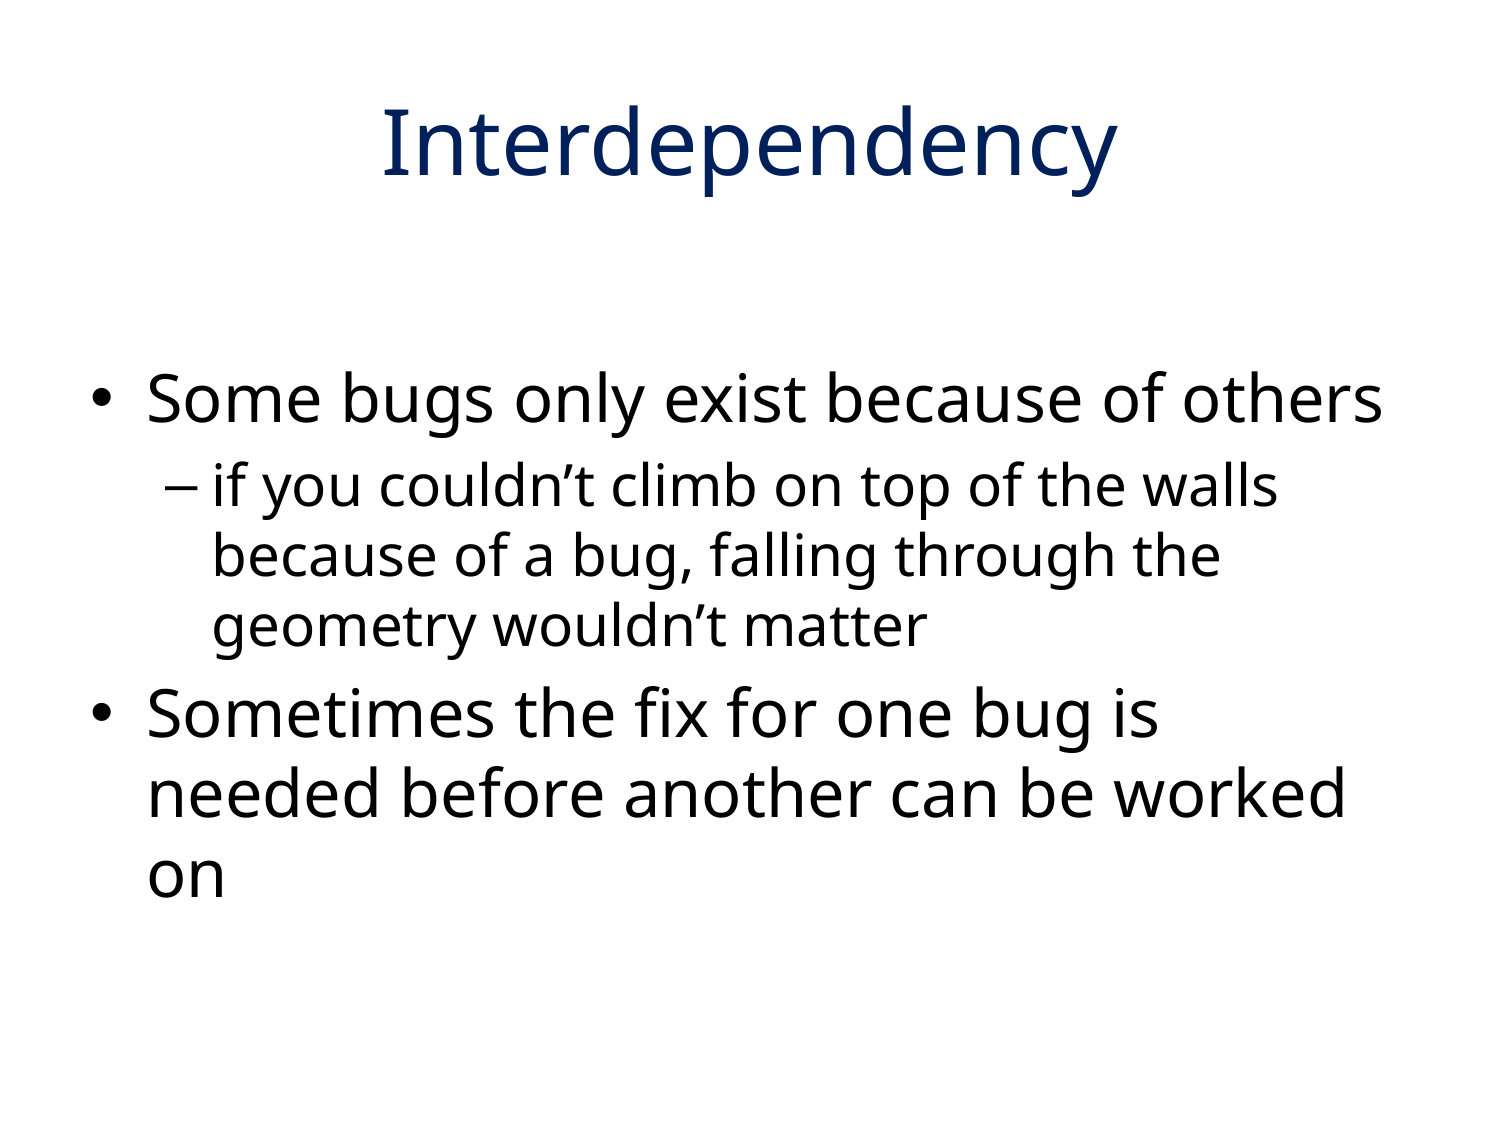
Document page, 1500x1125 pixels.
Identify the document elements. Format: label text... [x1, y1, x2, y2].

list Some bugs only exist because of others if you couldn’t climb on top of the walls because of a bug, falling through the geometry wouldn’t matter Sometimes the fix for one bug is needed before another can be worked on [75, 262, 1425, 1005]
title Interdependency [75, 45, 1425, 233]
